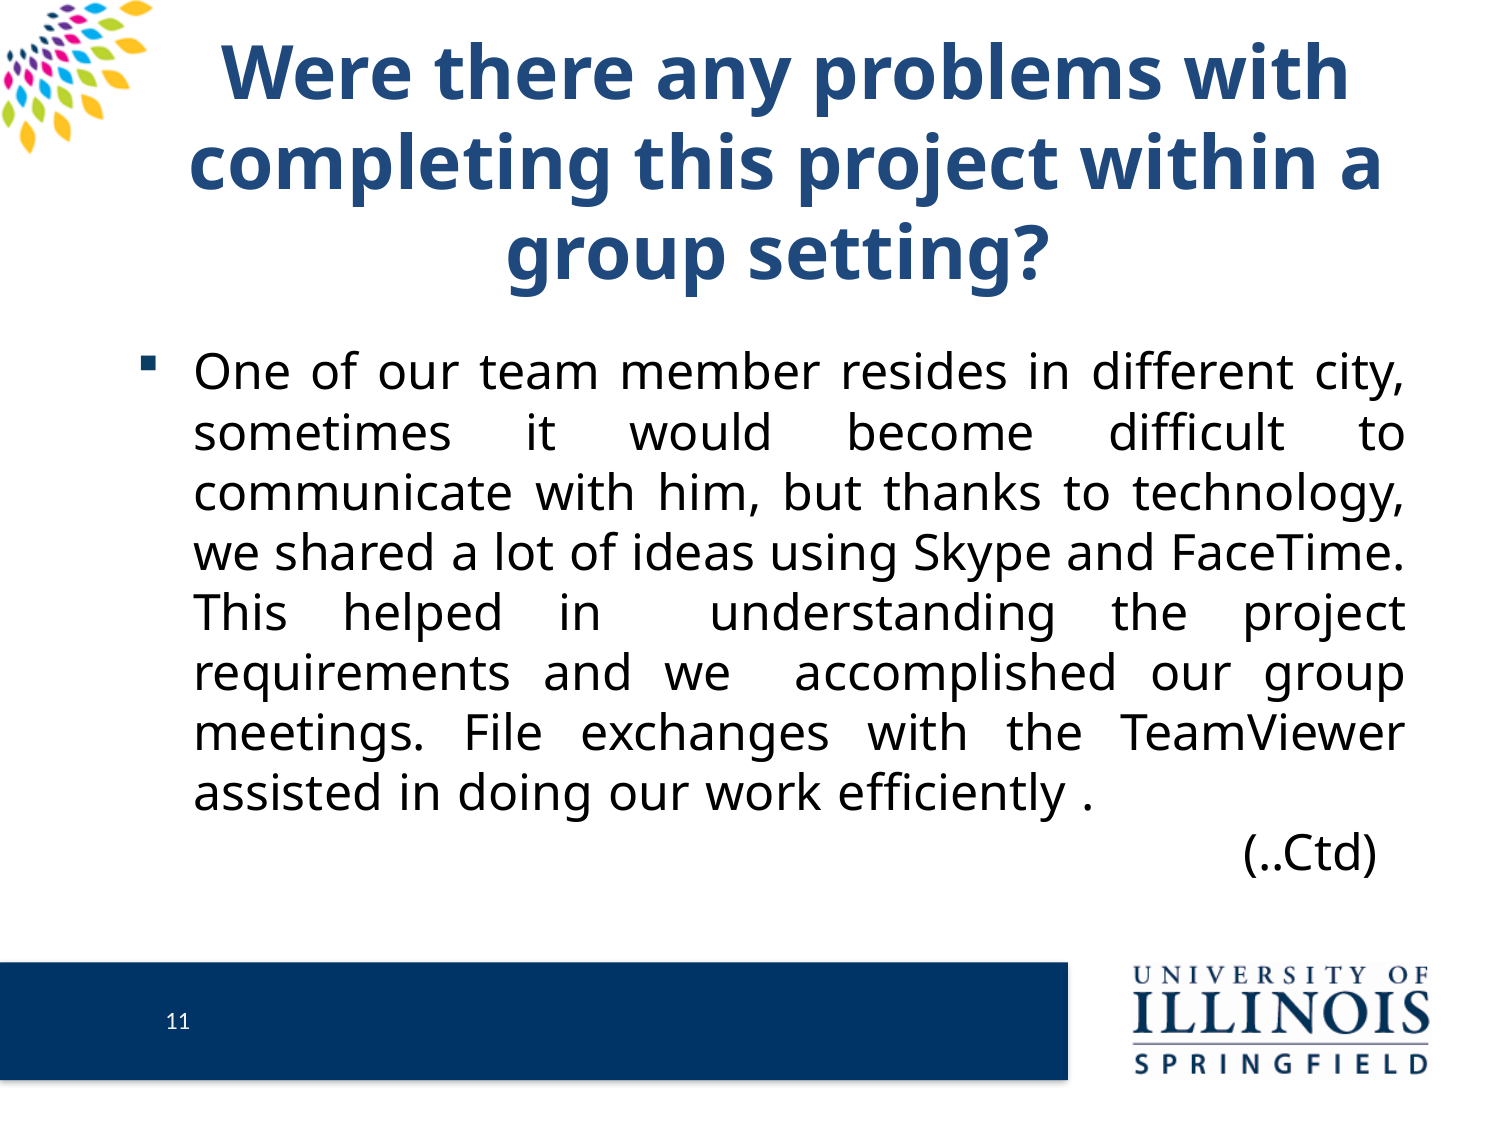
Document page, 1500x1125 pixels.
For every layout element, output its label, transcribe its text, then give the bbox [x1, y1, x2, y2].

title Were there any problems with completing this project within a group setting? [150, 45, 1425, 275]
picture [1131, 962, 1432, 1081]
list One of our team member resides in different city, sometimes it would become difficult to communicate with him, but thanks to technology, we shared a lot of ideas using Skype and FaceTime. This helped in understanding the project requirements and we accomplished our group meetings. File exchanges with the TeamViewer assisted in doing our work efficiently . (..Ctd) [121, 332, 1422, 933]
slide_number 10 [150, 990, 263, 1050]
picture [0, 0, 157, 161]
